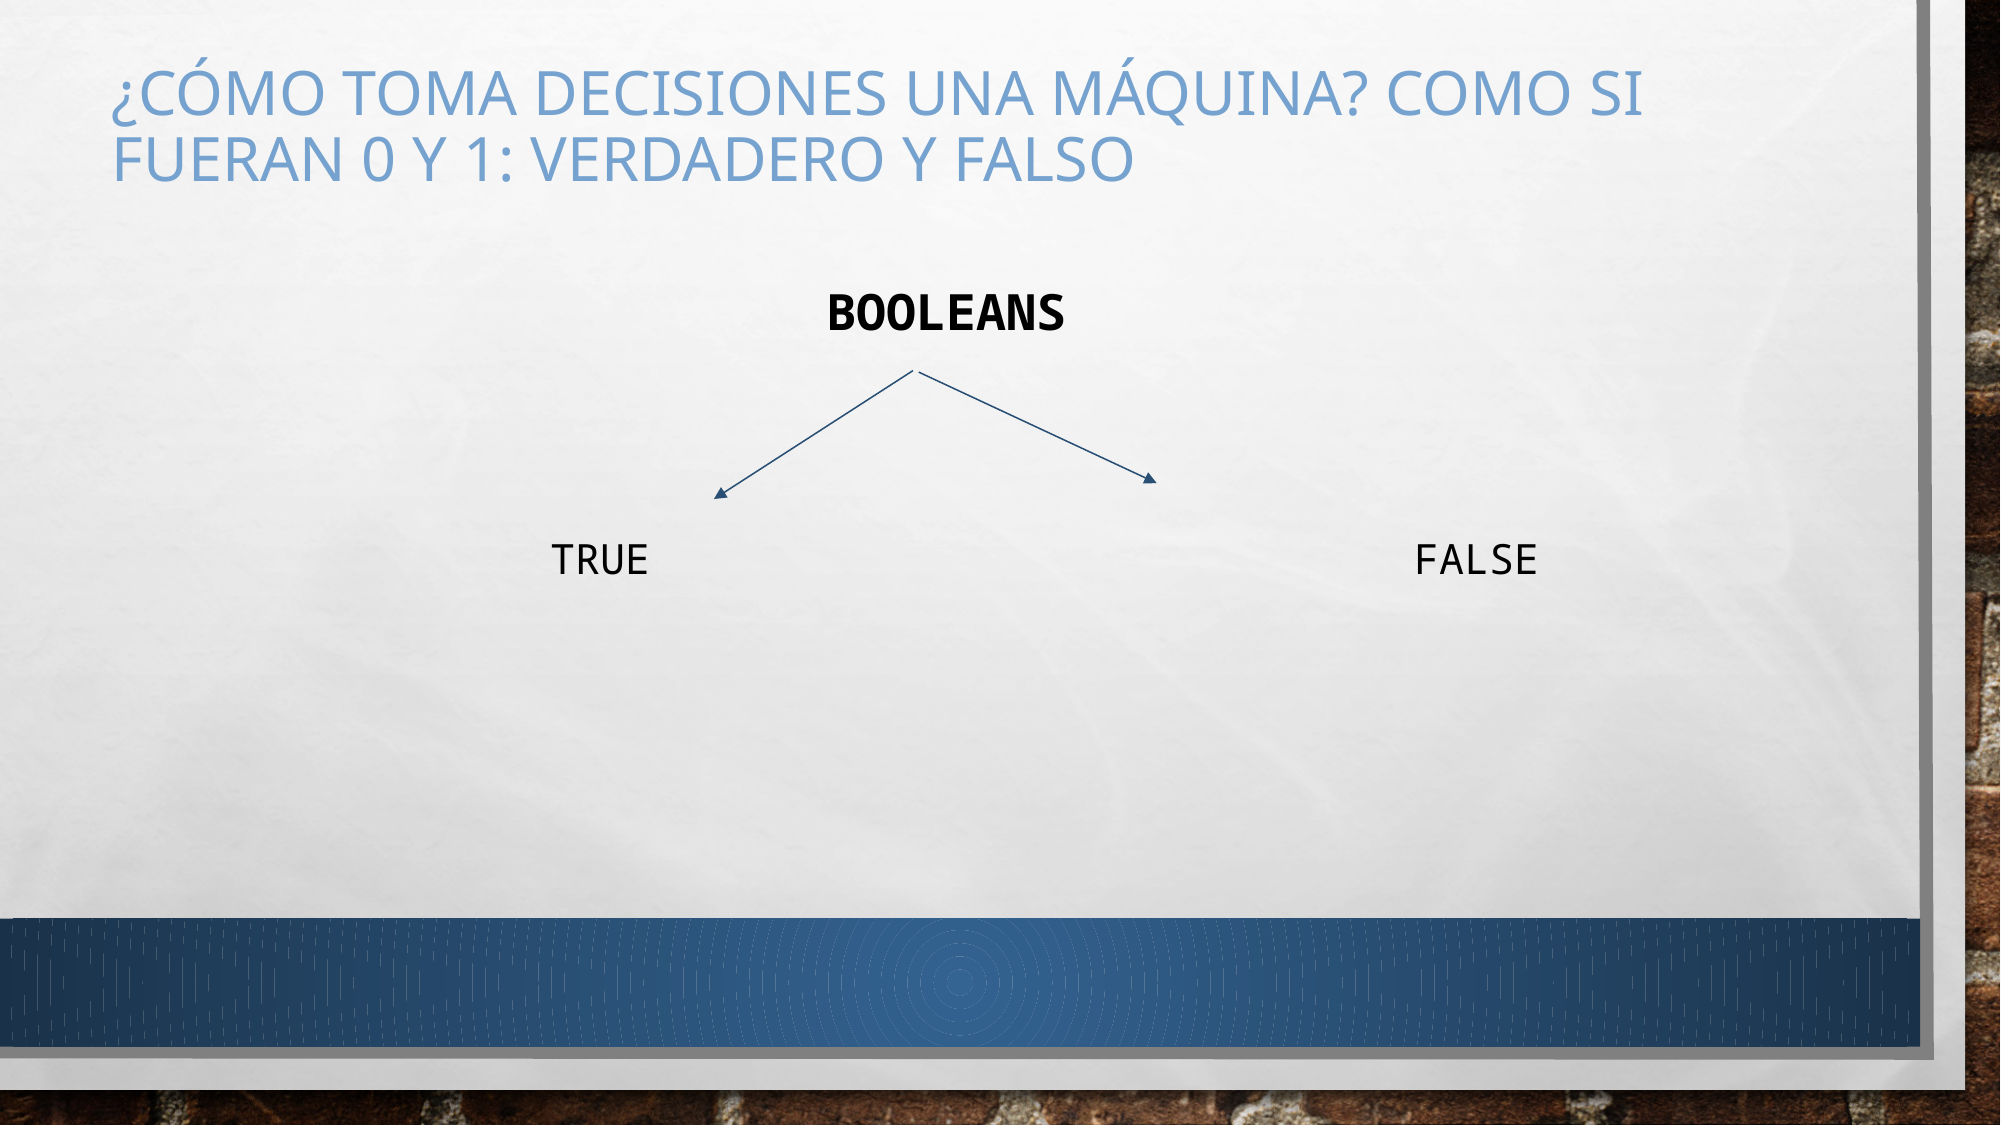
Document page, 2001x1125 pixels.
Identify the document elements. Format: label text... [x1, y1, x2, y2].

list Booleans True False [85, 212, 1818, 882]
title ¿Cómo toma decisiones una máquina? Como si fueran 0 y 1: verdadero y falso [96, 54, 1818, 204]
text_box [713, 370, 914, 500]
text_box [918, 371, 1157, 484]
picture [0, 0, 2000, 1125]
